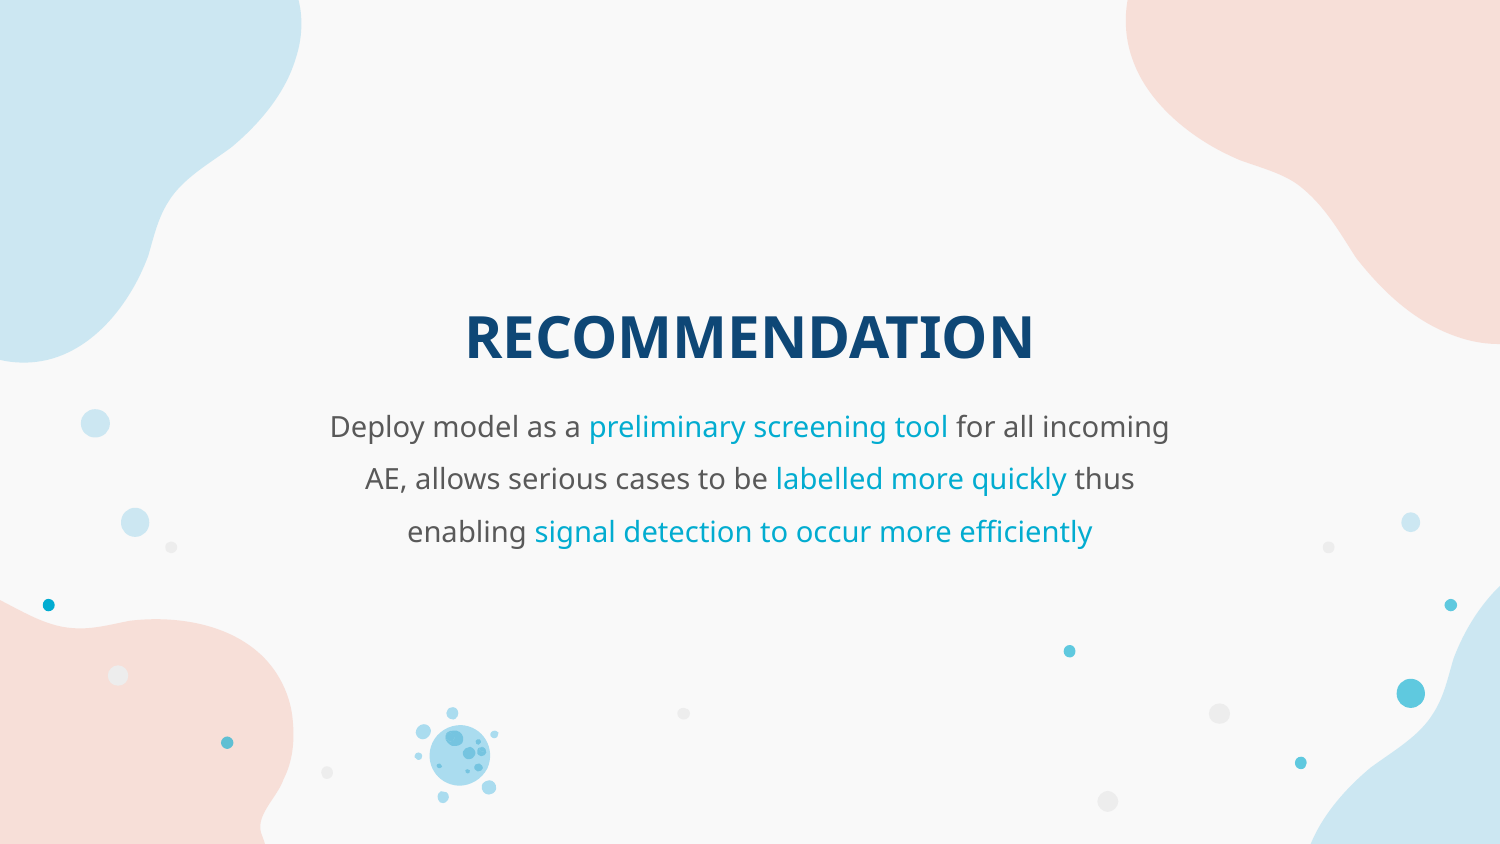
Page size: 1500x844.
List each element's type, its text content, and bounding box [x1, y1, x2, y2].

title RECOMMENDATION [448, 293, 1052, 375]
subtitle Deploy model as a preliminary screening tool for all incoming AE, allows serious cases to be labelled more quickly thus enabling signal detection to occur more efficiently [313, 375, 1187, 694]
